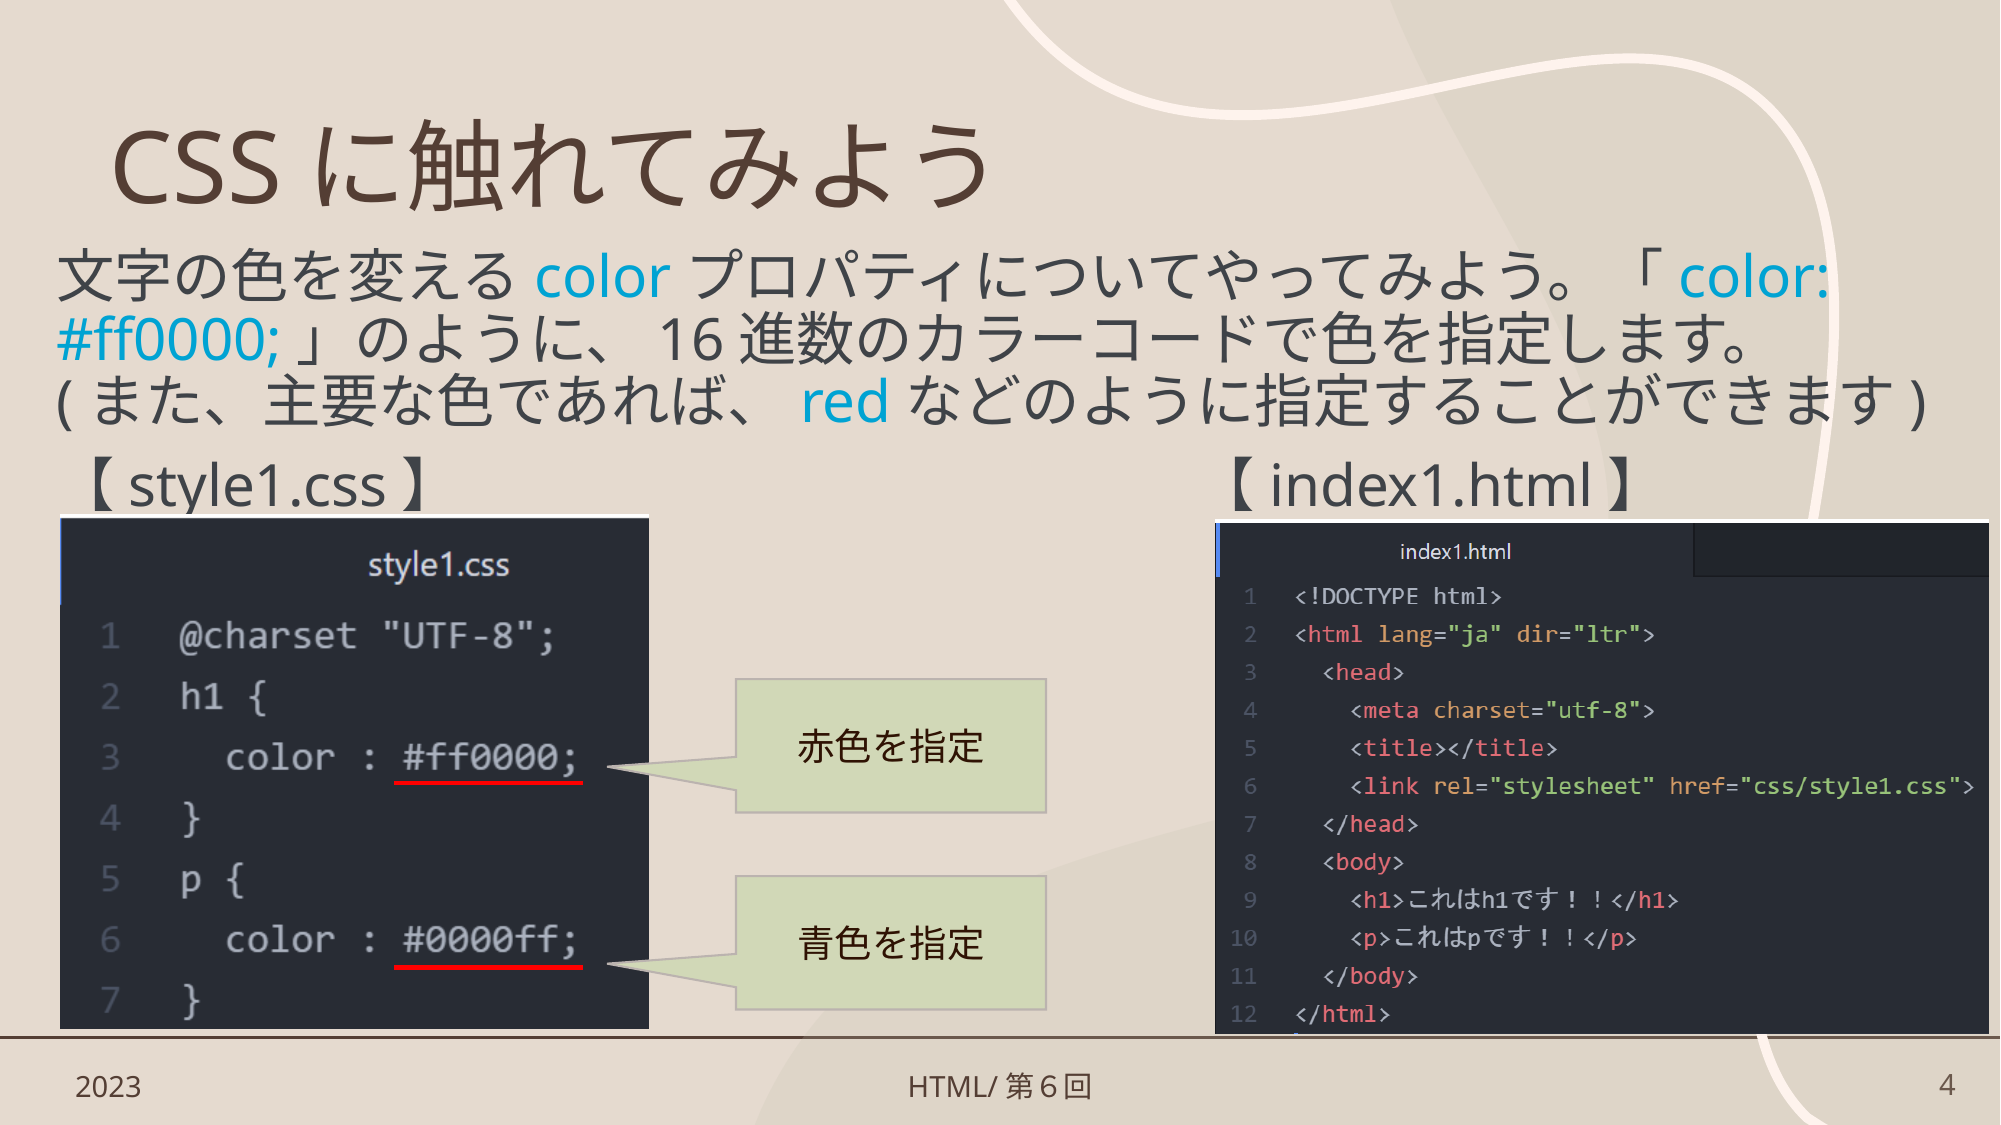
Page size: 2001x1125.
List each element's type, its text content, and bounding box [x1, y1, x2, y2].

slide_number 4 [1808, 1060, 1971, 1112]
text_box 赤色を指定 [649, 678, 1048, 814]
footer HTML/第６回 [718, 1060, 1283, 1112]
picture [1215, 519, 1989, 1034]
list 文字の色を変えるcolorプロパティについてやってみよう。「color: #ff0000;」のように、16進数のカラーコードで色を指定します。 (また、主要な色であれば、redなどのように指定することができます) 【style1.css】 【index1.html】 [41, 239, 1981, 1021]
title CSSに触れてみよう [94, 115, 1820, 227]
text_box 青色を指定 [649, 875, 1048, 1011]
slide_number 2023 [60, 1060, 222, 1112]
picture [59, 514, 649, 1029]
